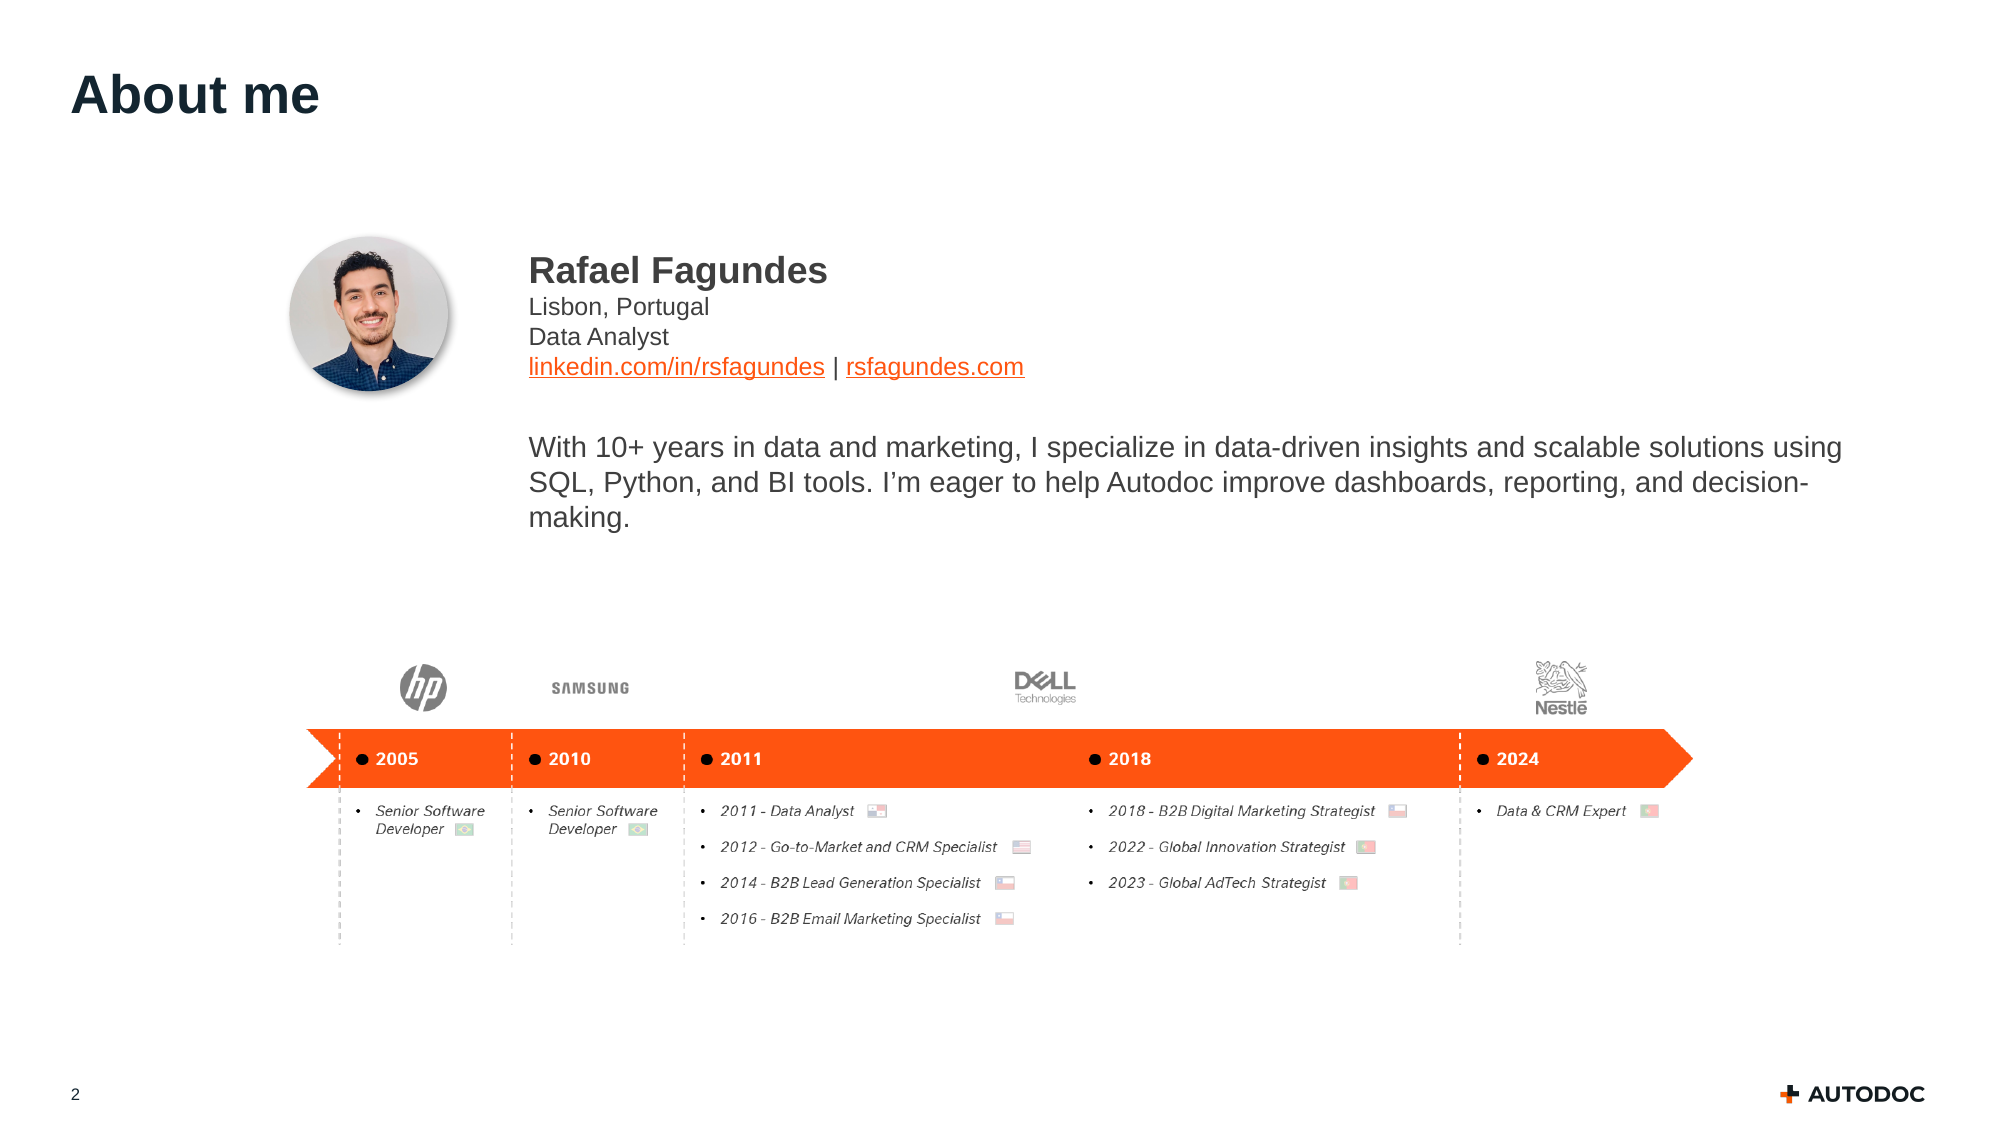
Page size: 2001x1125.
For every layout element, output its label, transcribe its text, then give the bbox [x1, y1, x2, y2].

text_box [289, 236, 448, 392]
slide_number 2 [70, 1080, 121, 1107]
text_box With 10+ years in data and marketing, I specialize in data-driven insights and scalable solutions using SQL, Python, and BI tools. I’m eager to help Autodoc improve dashboards, reporting, and decision-making. [516, 422, 1895, 541]
picture [306, 661, 1694, 945]
text_box Rafael Fagundes Lisbon, Portugal Data Analyst linkedin.com/in/rsfagundes | rsfagundes.com [516, 207, 1179, 419]
picture [1776, 1082, 1929, 1106]
title About me [70, 70, 1929, 148]
